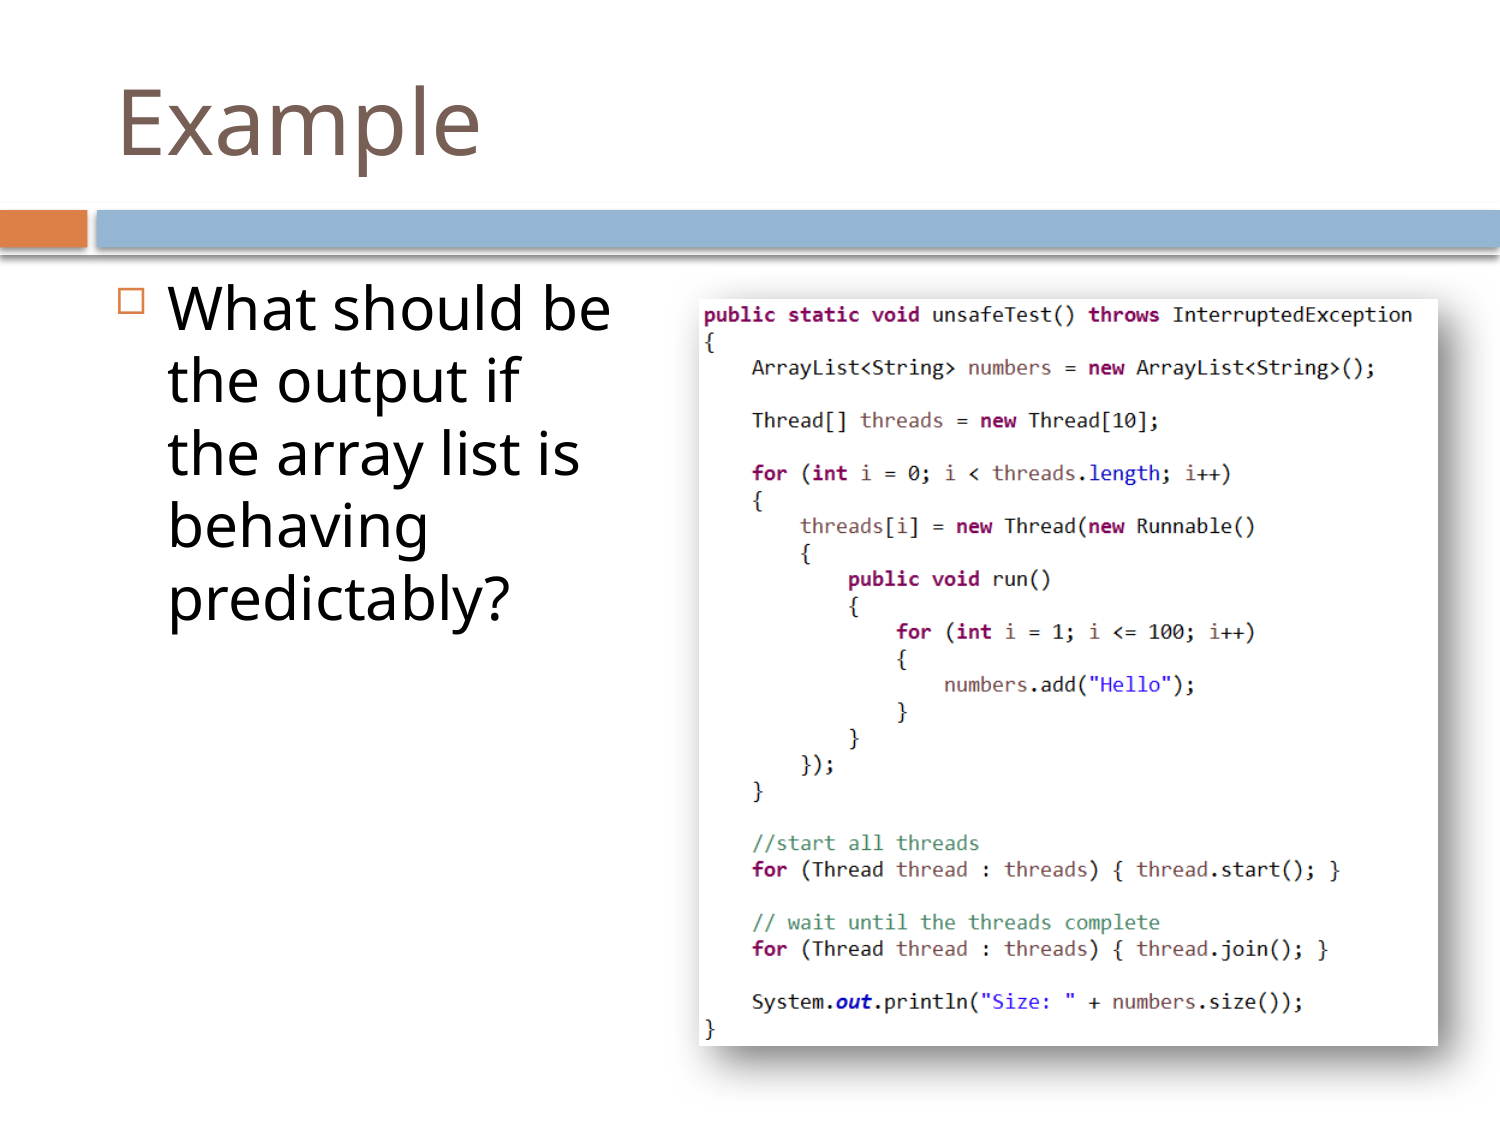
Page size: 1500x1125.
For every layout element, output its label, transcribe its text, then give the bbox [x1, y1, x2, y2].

picture [699, 299, 1438, 1047]
list What should be the output if the array list is behaving predictably? [100, 262, 638, 1000]
title Example [100, 37, 1438, 200]
